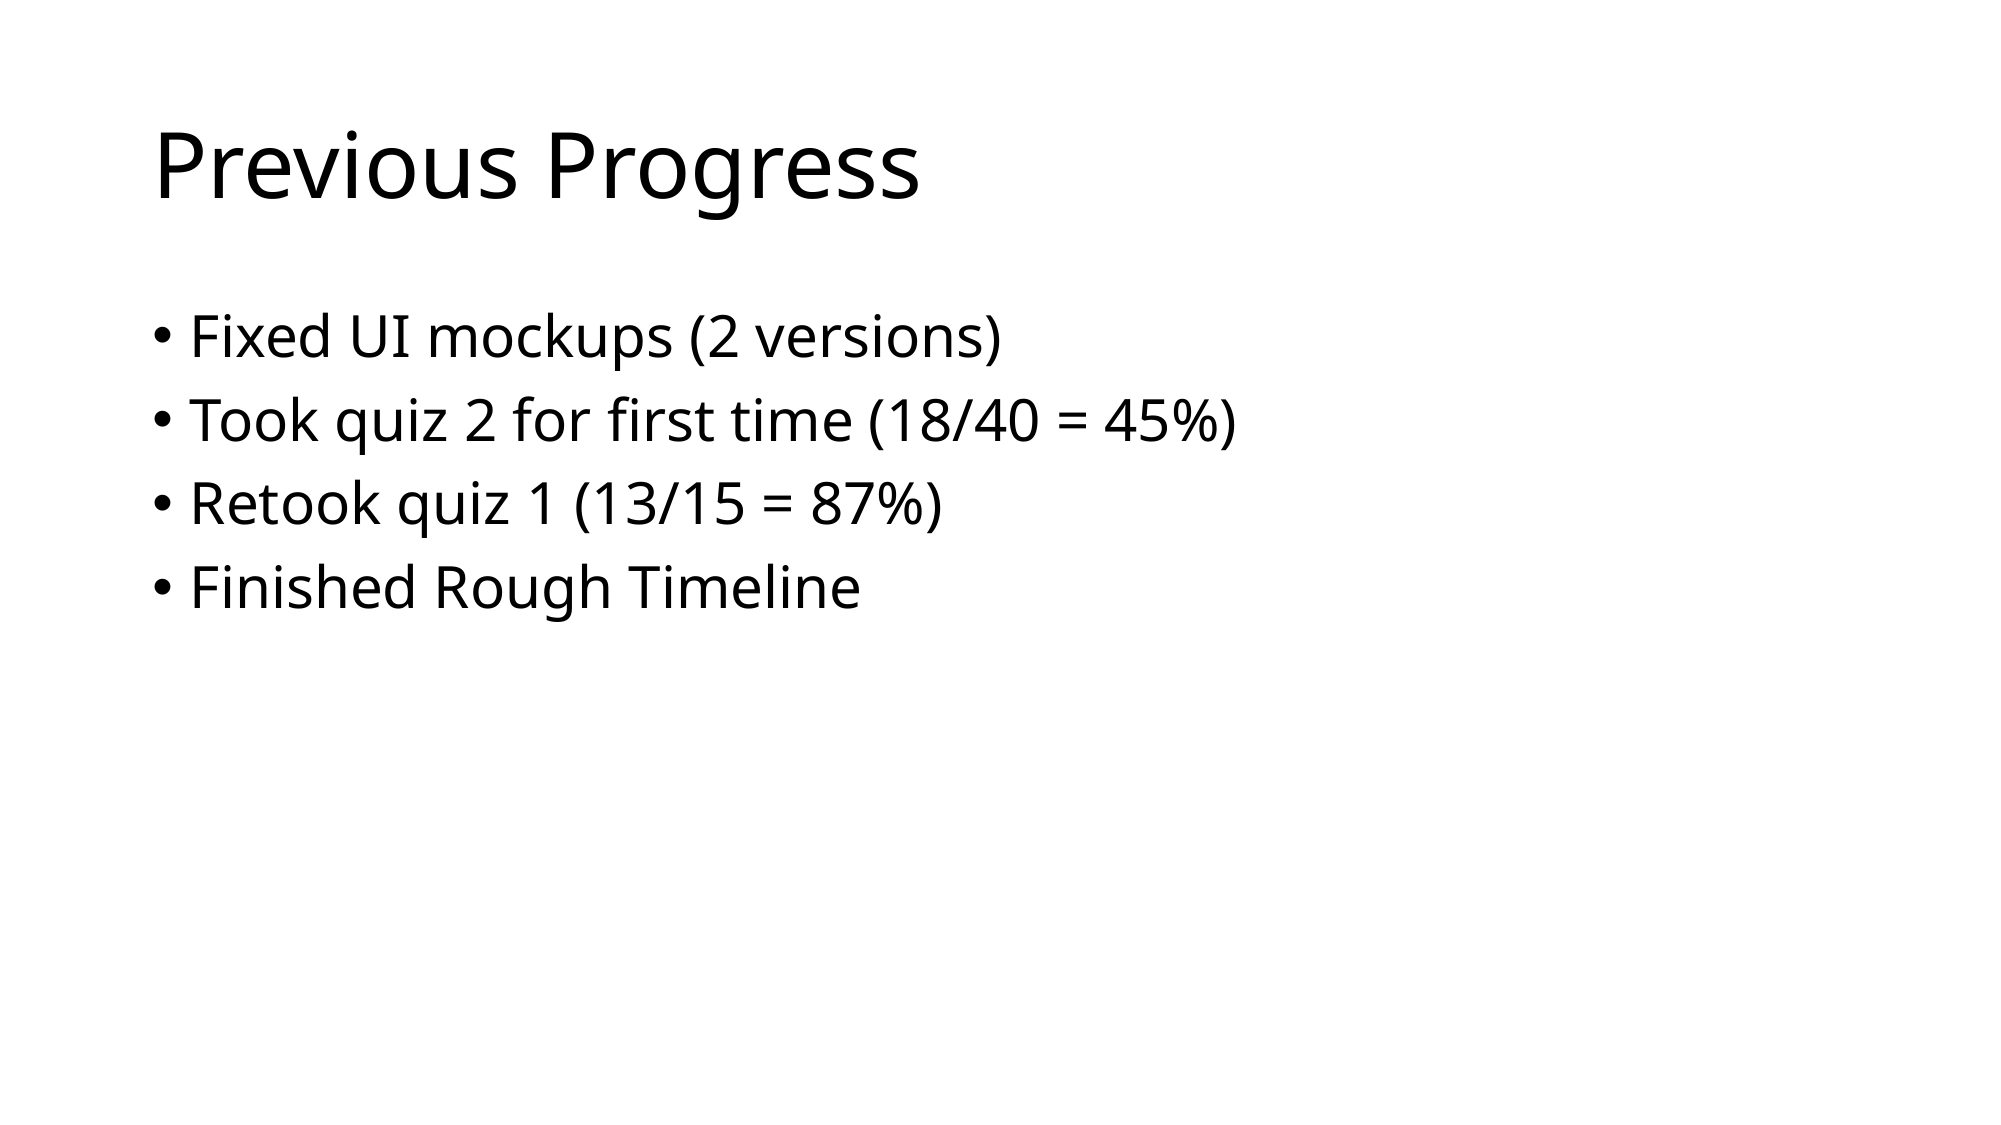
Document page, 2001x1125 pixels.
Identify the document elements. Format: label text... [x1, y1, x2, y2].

title Previous Progress [137, 59, 1863, 278]
list Fixed UI mockups (2 versions) Took quiz 2 for first time (18/40 = 45%) Retook quiz 1 (13/15 = 87%) Finished Rough Timeline [137, 299, 1863, 1014]
